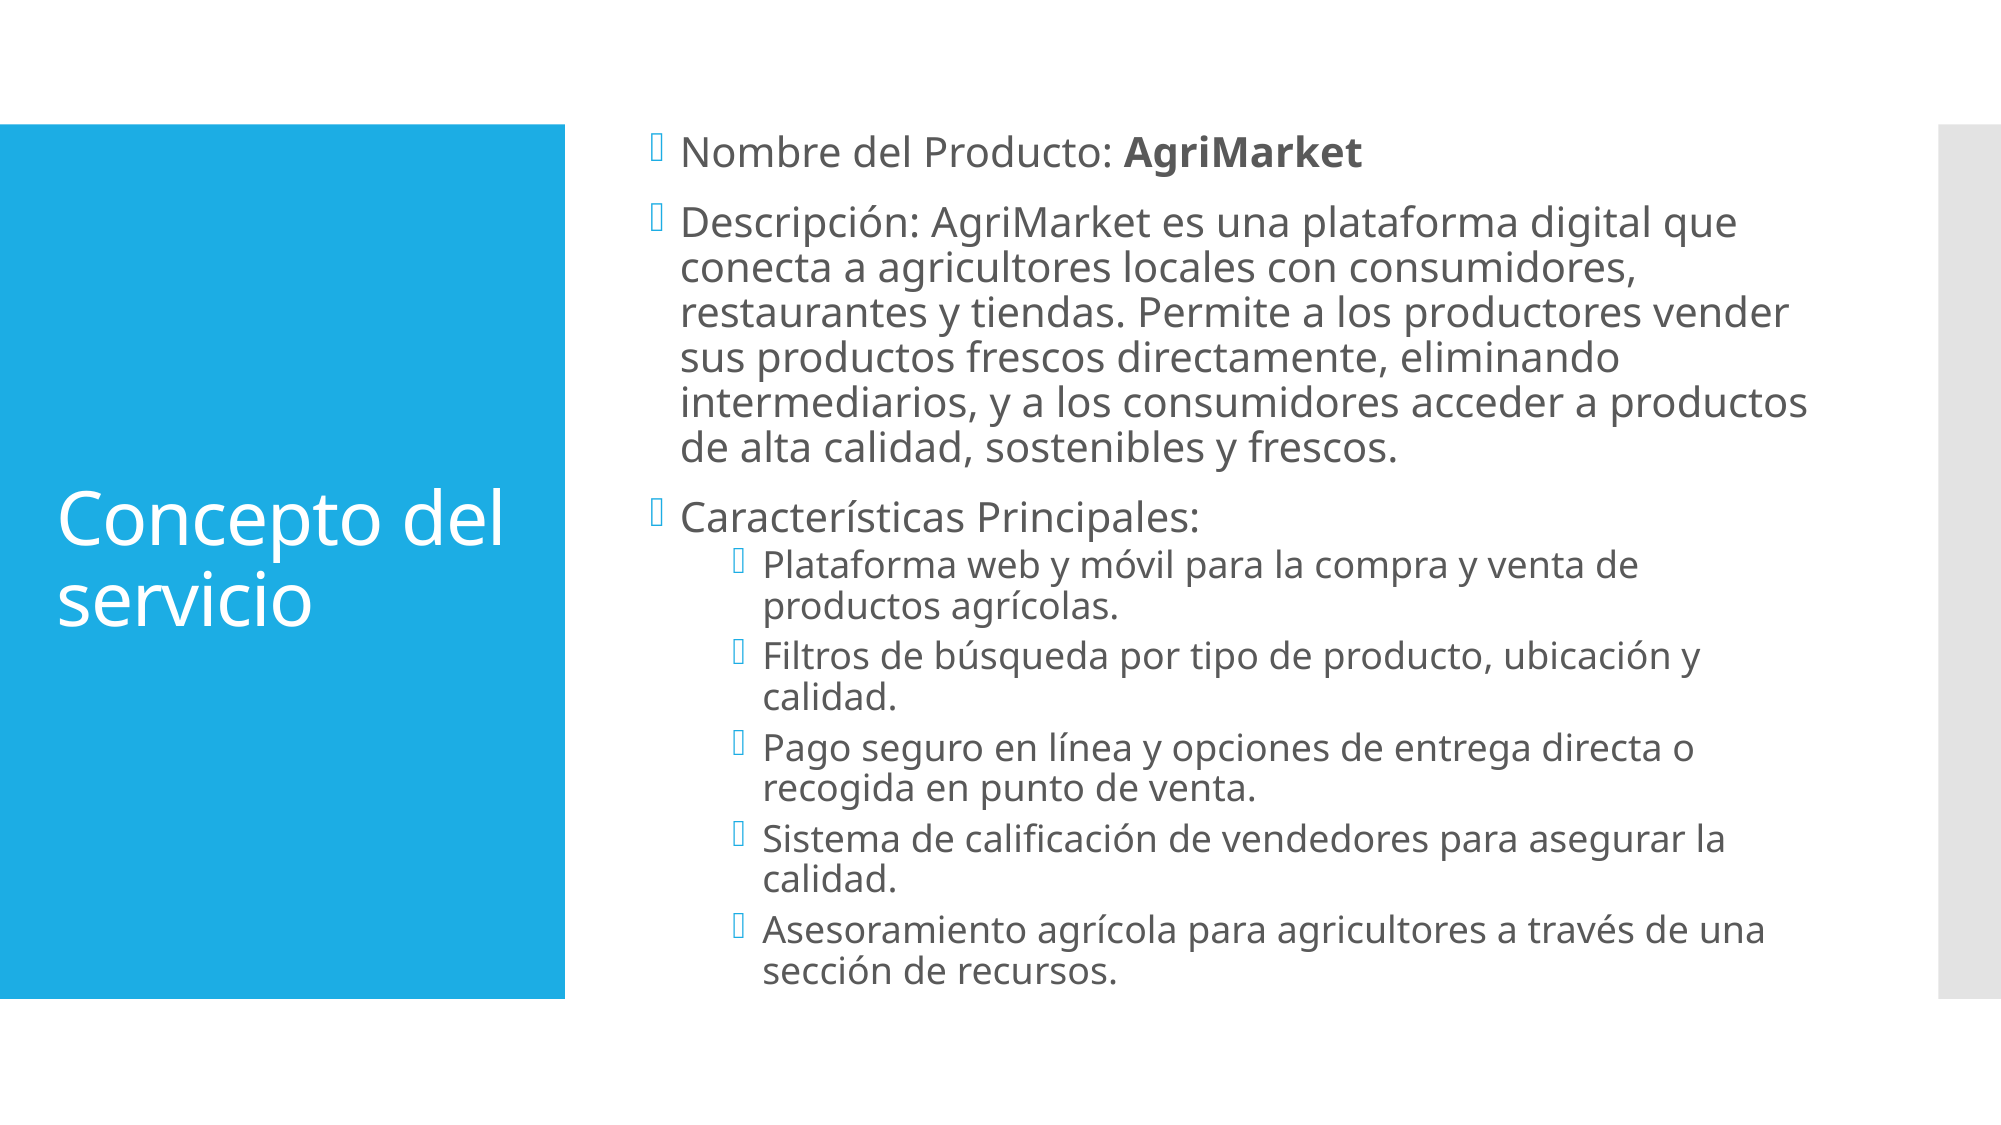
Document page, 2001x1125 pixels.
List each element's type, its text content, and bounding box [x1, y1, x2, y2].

title Concepto del servicio [41, 184, 525, 940]
list Nombre del Producto: AgriMarket Descripción: AgriMarket es una plataforma digital que conecta a agricultores locales con consumidores, restaurantes y tiendas. Permite a los productores vender sus productos frescos directamente, eliminando intermediarios, y a los consumidores acceder a productos de alta calidad, sostenibles y frescos. Características Principales: Plataforma web y móvil para la compra y venta de productos agrícolas. Filtros de búsqueda por tipo de producto, ubicación y calidad. Pago seguro en línea y opciones de entrega directa o recogida en punto de venta. Sistema de calificación de vendedores para asegurar la calidad. Asesoramiento agrícola para agricultores a través de una sección de recursos. [634, 141, 1835, 982]
